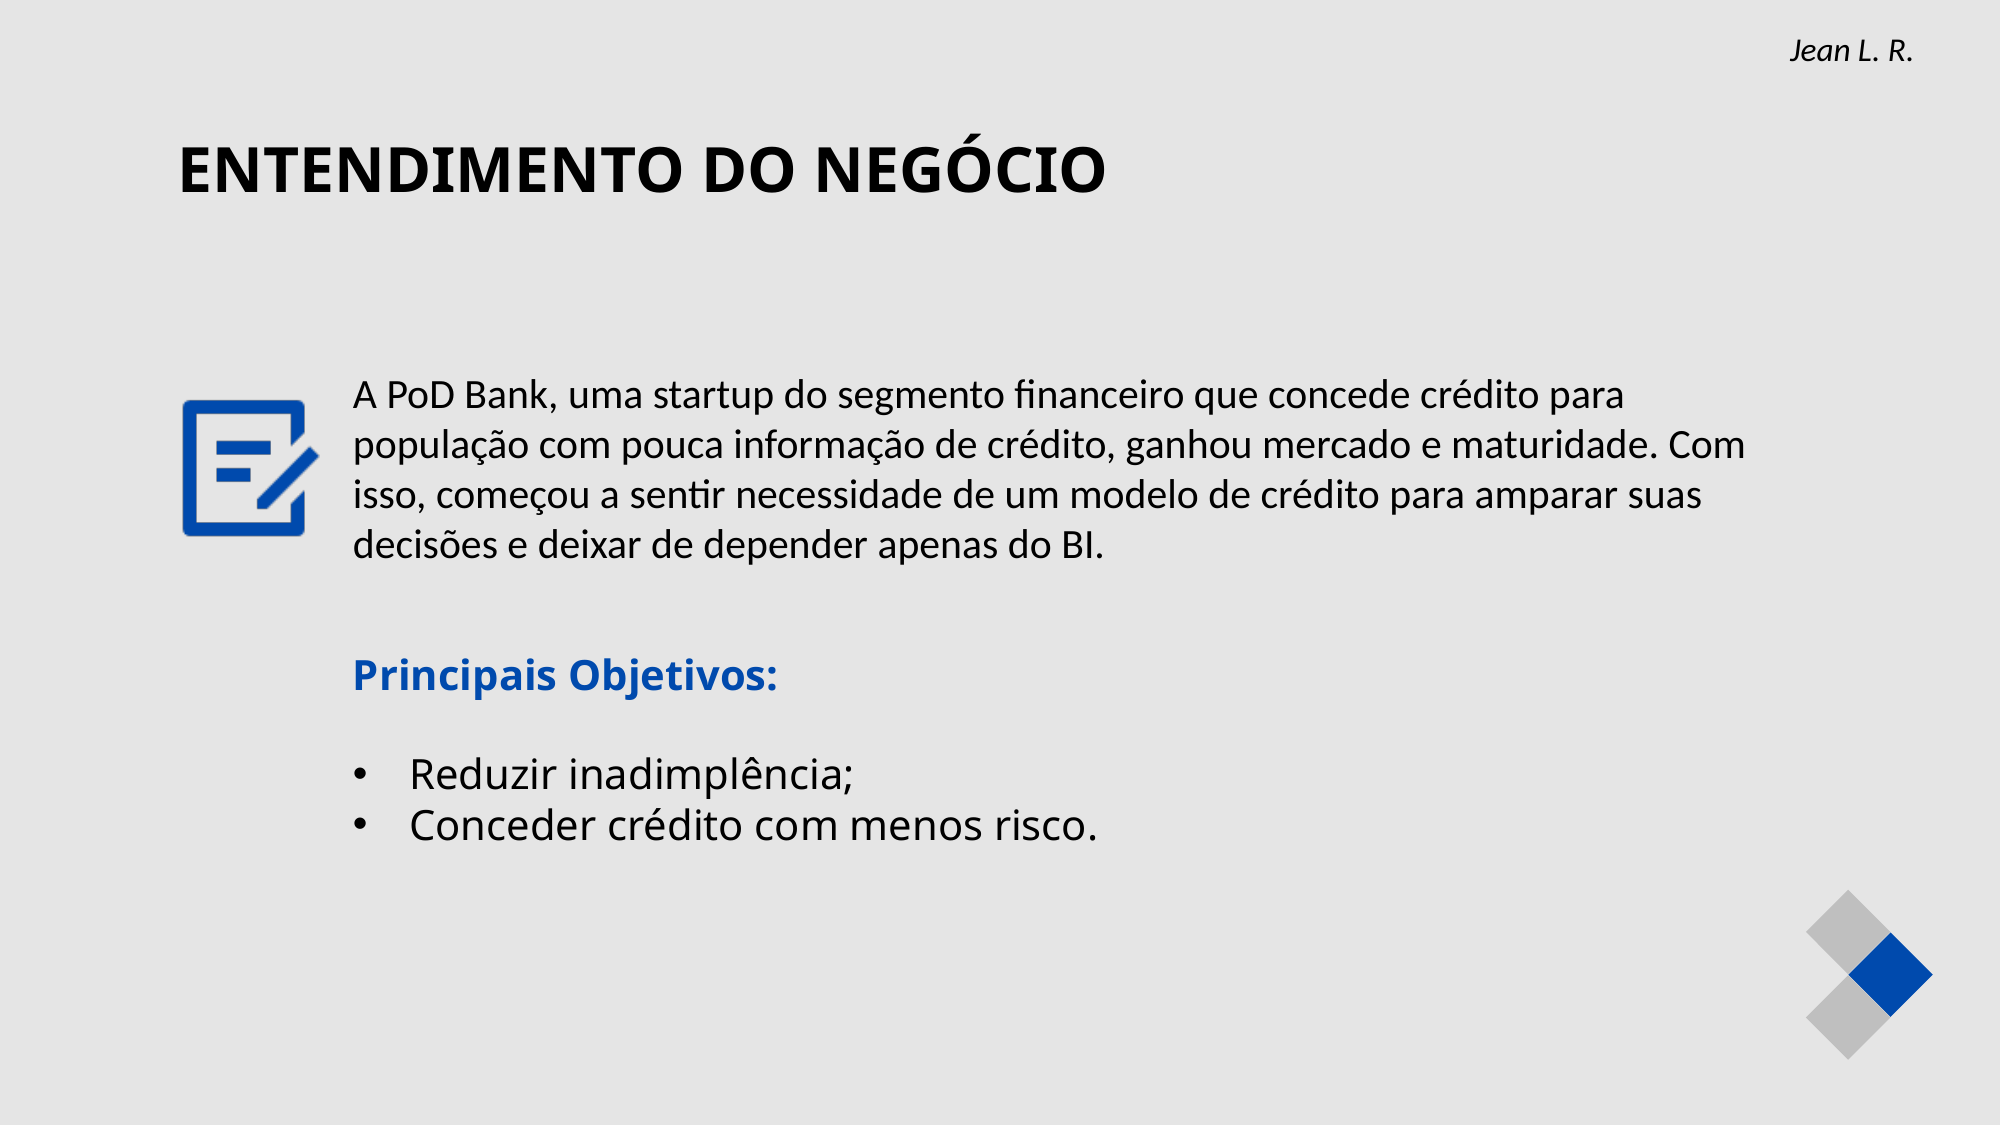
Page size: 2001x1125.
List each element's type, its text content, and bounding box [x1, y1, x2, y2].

text_box A PoD Bank, uma startup do segmento financeiro que concede crédito para população com pouca informação de crédito, ganhou mercado e maturidade. Com isso, começou a sentir necessidade de um modelo de crédito para amparar suas decisões e deixar de depender apenas do BI. [338, 359, 1806, 575]
text_box Principais Objetivos: Reduzir inadimplência; Conceder crédito com menos risco. [338, 640, 1727, 856]
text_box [1805, 889, 1933, 1060]
text_box ENTENDIMENTO DO NEGÓCIO [163, 122, 1571, 213]
text_box Jean L. R. [1775, 20, 1933, 76]
picture [163, 387, 325, 550]
